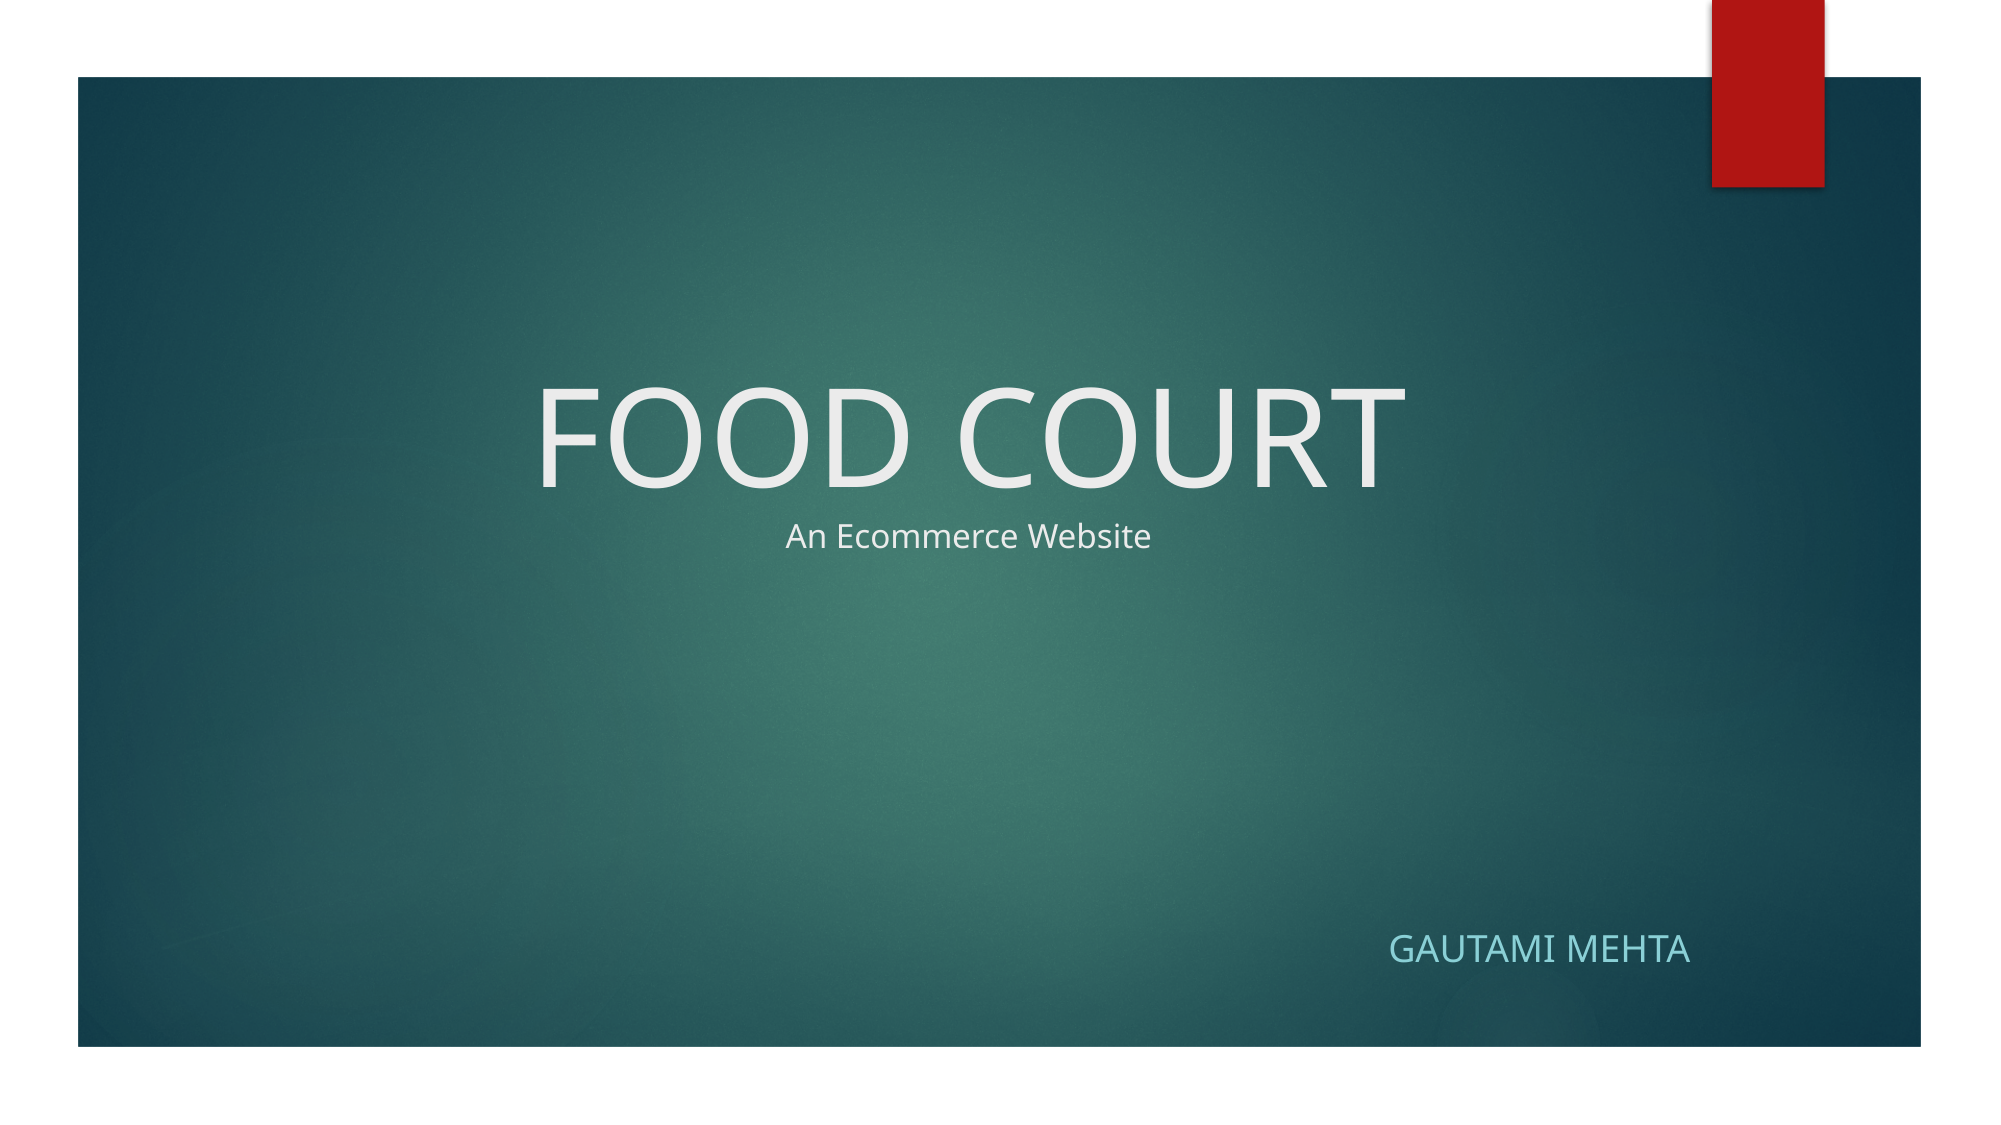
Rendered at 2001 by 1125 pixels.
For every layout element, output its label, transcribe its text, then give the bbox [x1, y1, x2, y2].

title FOOD COURT An Ecommerce Website [189, 246, 1749, 563]
subtitle Gautami Mehta [1373, 917, 1844, 1007]
